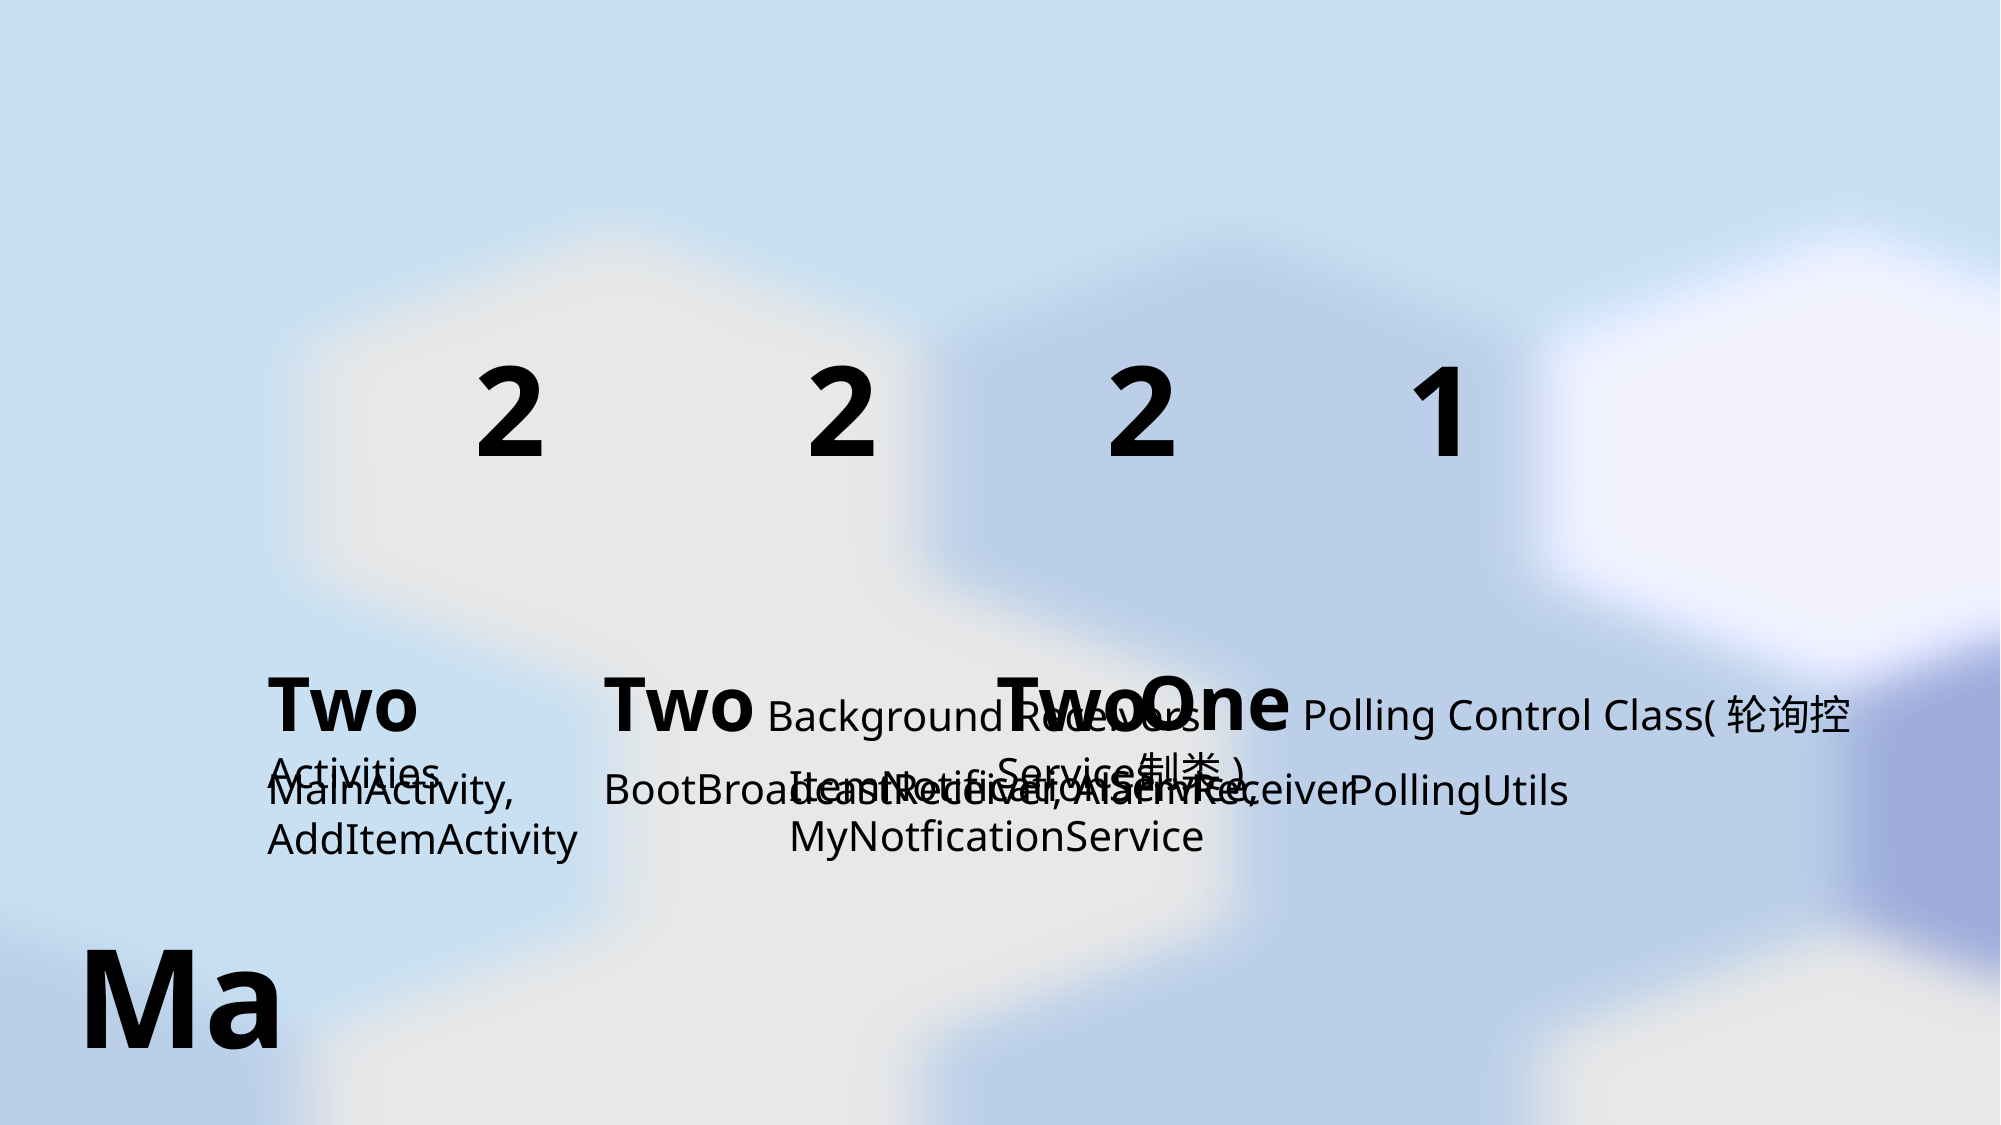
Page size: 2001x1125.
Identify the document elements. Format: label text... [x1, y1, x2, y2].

text_box MainActivity, AddItemActivity [252, 755, 806, 870]
text_box BootBroadcastReceiver, AlarmReceiver [588, 755, 774, 820]
text_box ItemNotificationService, MyNotficationService [774, 752, 1687, 868]
text_box Two Services [982, 649, 1123, 752]
picture [0, 0, 2001, 1125]
text_box Mamo [60, 904, 412, 1125]
text_box 2 2 2 1 [459, 323, 1494, 489]
text_box Two Activities [252, 649, 606, 755]
text_box Two Background Receivers [588, 649, 982, 754]
text_box One Polling Control Class(轮询控制类) [1123, 648, 1895, 804]
text_box PollingUtils [1333, 756, 1585, 822]
